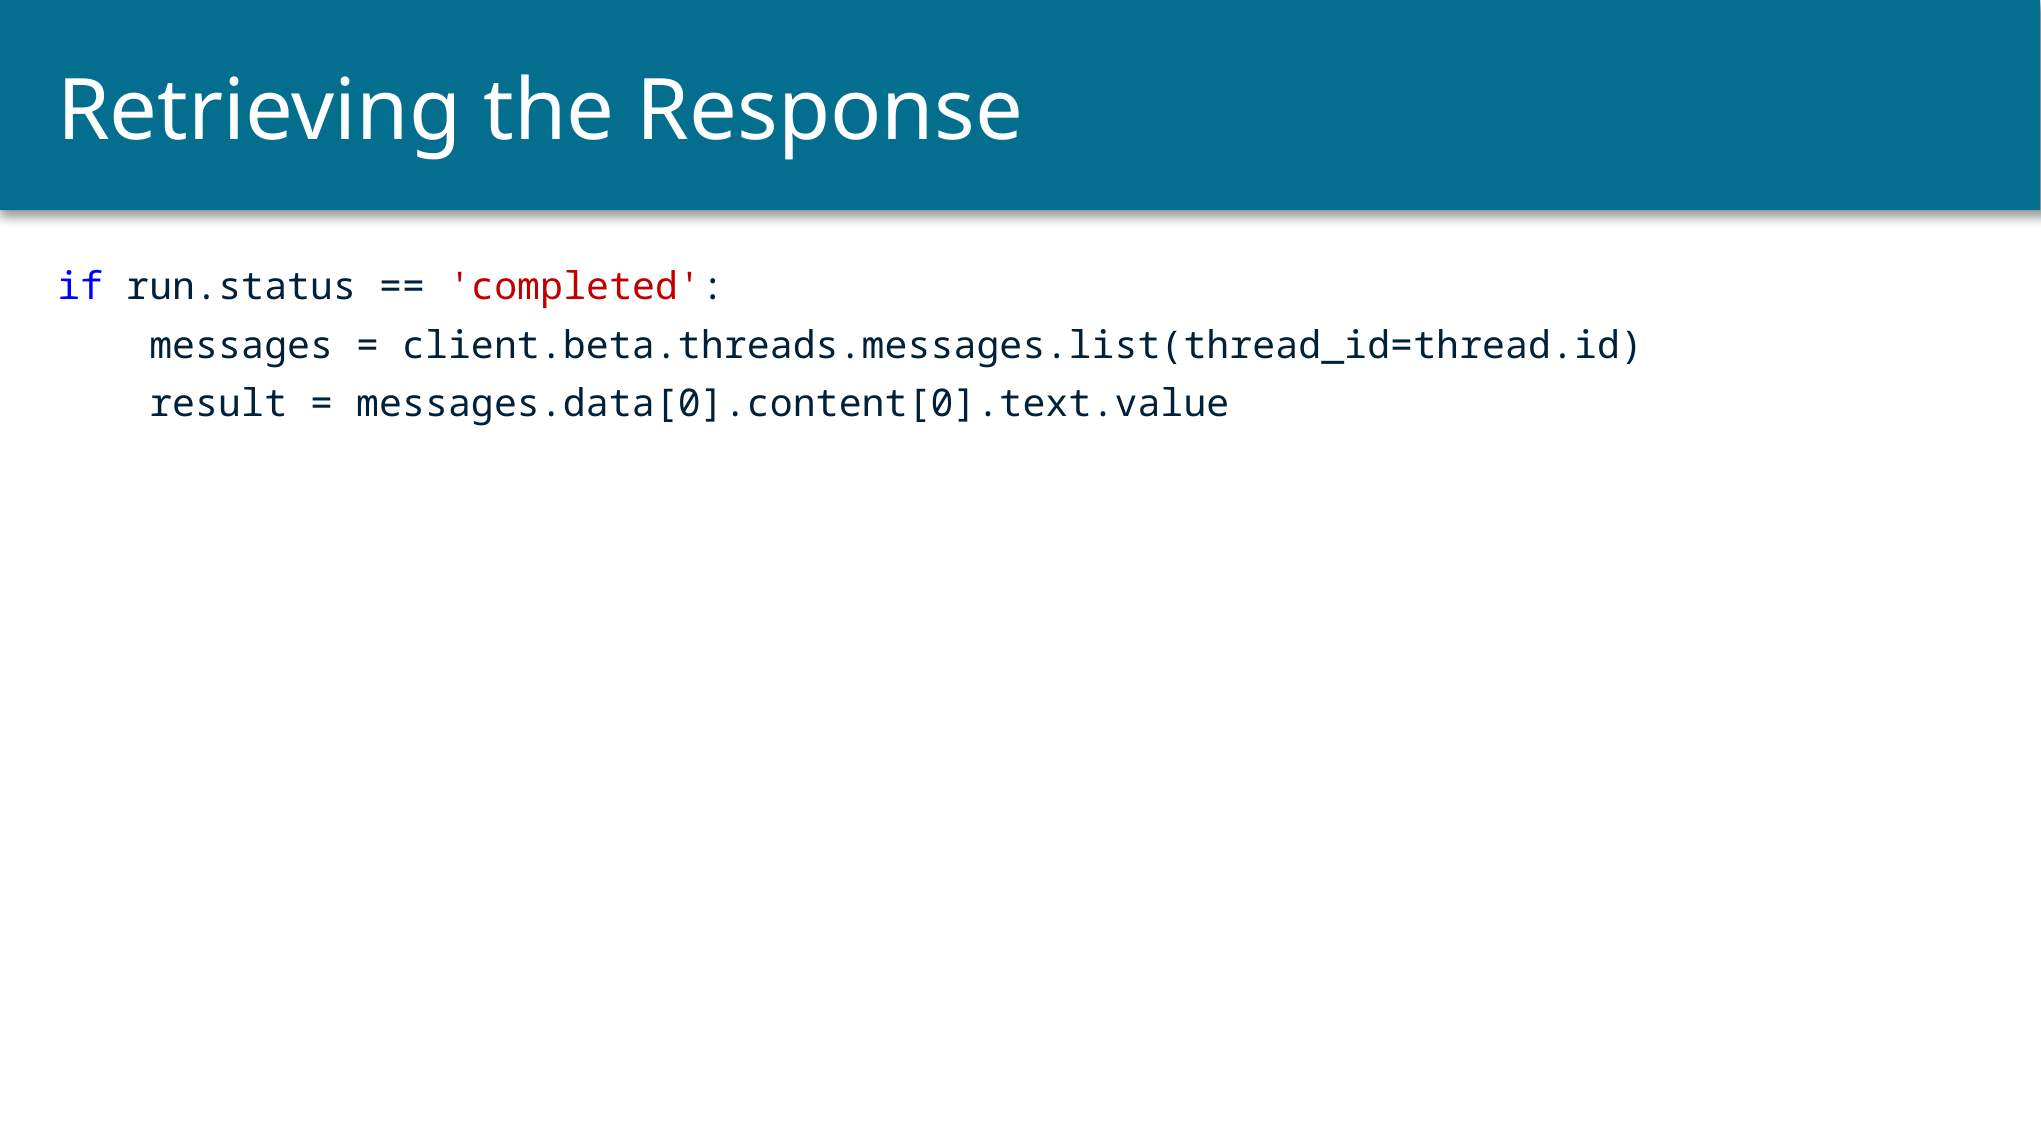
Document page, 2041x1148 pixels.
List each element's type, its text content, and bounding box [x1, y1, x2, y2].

title Retrieving the Response [42, 0, 1998, 211]
list if run.status == 'completed': messages = client.beta.threads.messages.list(thread_id=thread.id) result = messages.data[0].content[0].text.value [42, 253, 1998, 1103]
